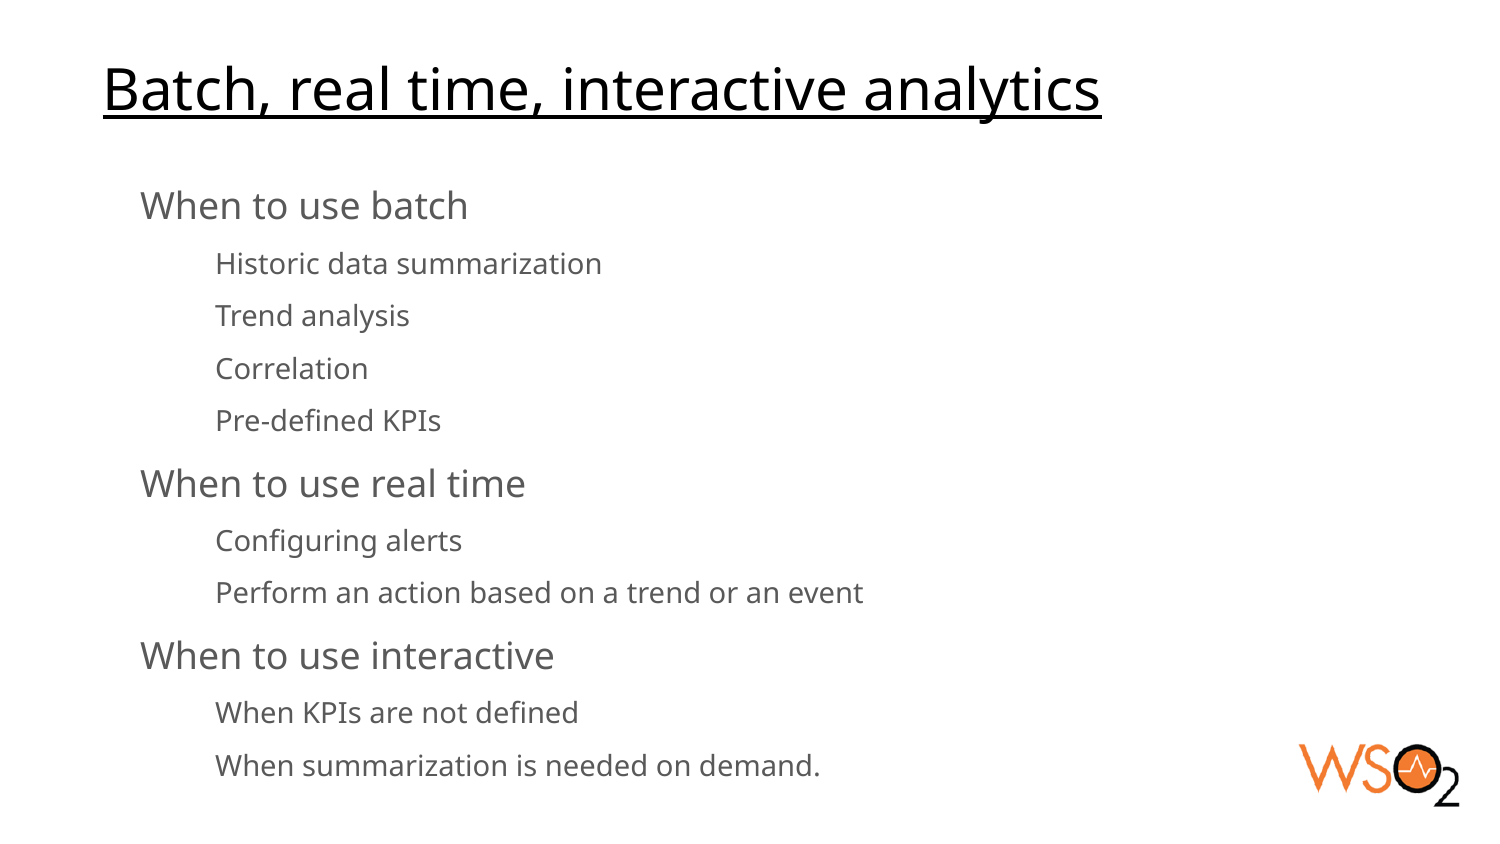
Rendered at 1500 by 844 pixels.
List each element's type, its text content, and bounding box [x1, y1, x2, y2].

list When to use batch Historic data summarization Trend analysis Correlation Pre-defined KPIs When to use real time Configuring alerts Perform an action based on a trend or an event When to use interactive When KPIs are not defined When summarization is needed on demand. [87, 145, 1352, 796]
picture [1291, 735, 1467, 815]
title Batch, real time, interactive analytics [87, 41, 1425, 137]
